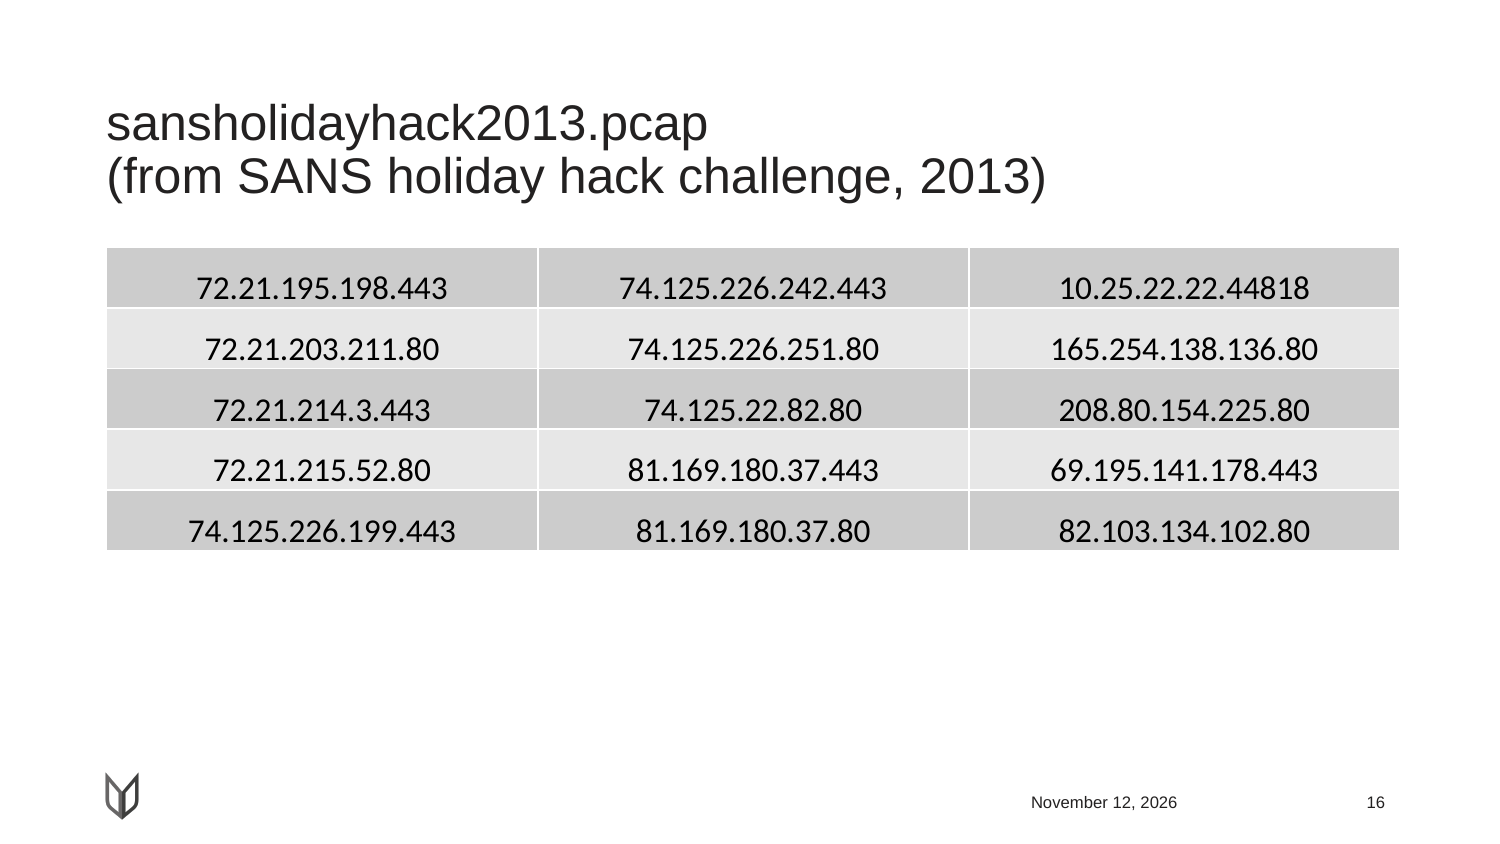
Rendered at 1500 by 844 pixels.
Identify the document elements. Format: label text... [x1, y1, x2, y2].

table_cell 72.21.214.3.443 [107, 369, 537, 428]
title sansholidayhack2013.pcap (from SANS holiday hack challenge, 2013) [106, 96, 1400, 220]
table_cell 72.21.215.52.80 [107, 430, 537, 489]
slide_number 16 [1324, 784, 1400, 815]
picture [105, 772, 139, 820]
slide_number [1016, 784, 1324, 815]
table_cell 69.195.141.178.443 [970, 430, 1399, 489]
table_cell 74.125.22.82.80 [539, 369, 968, 428]
table_cell 81.169.180.37.443 [539, 430, 968, 489]
table_header 74.125.226.242.443 [539, 248, 968, 307]
table_cell 74.125.226.251.80 [539, 309, 968, 368]
table_cell 82.103.134.102.80 [970, 491, 1399, 550]
table_header 10.25.22.22.44818 [970, 248, 1399, 307]
table_cell 72.21.203.211.80 [107, 309, 537, 368]
table_cell 165.254.138.136.80 [970, 309, 1399, 368]
table_cell 81.169.180.37.80 [539, 491, 968, 550]
table_cell 74.125.226.199.443 [107, 491, 537, 550]
table_cell 208.80.154.225.80 [970, 369, 1399, 428]
table_header 72.21.195.198.443 [107, 248, 537, 307]
